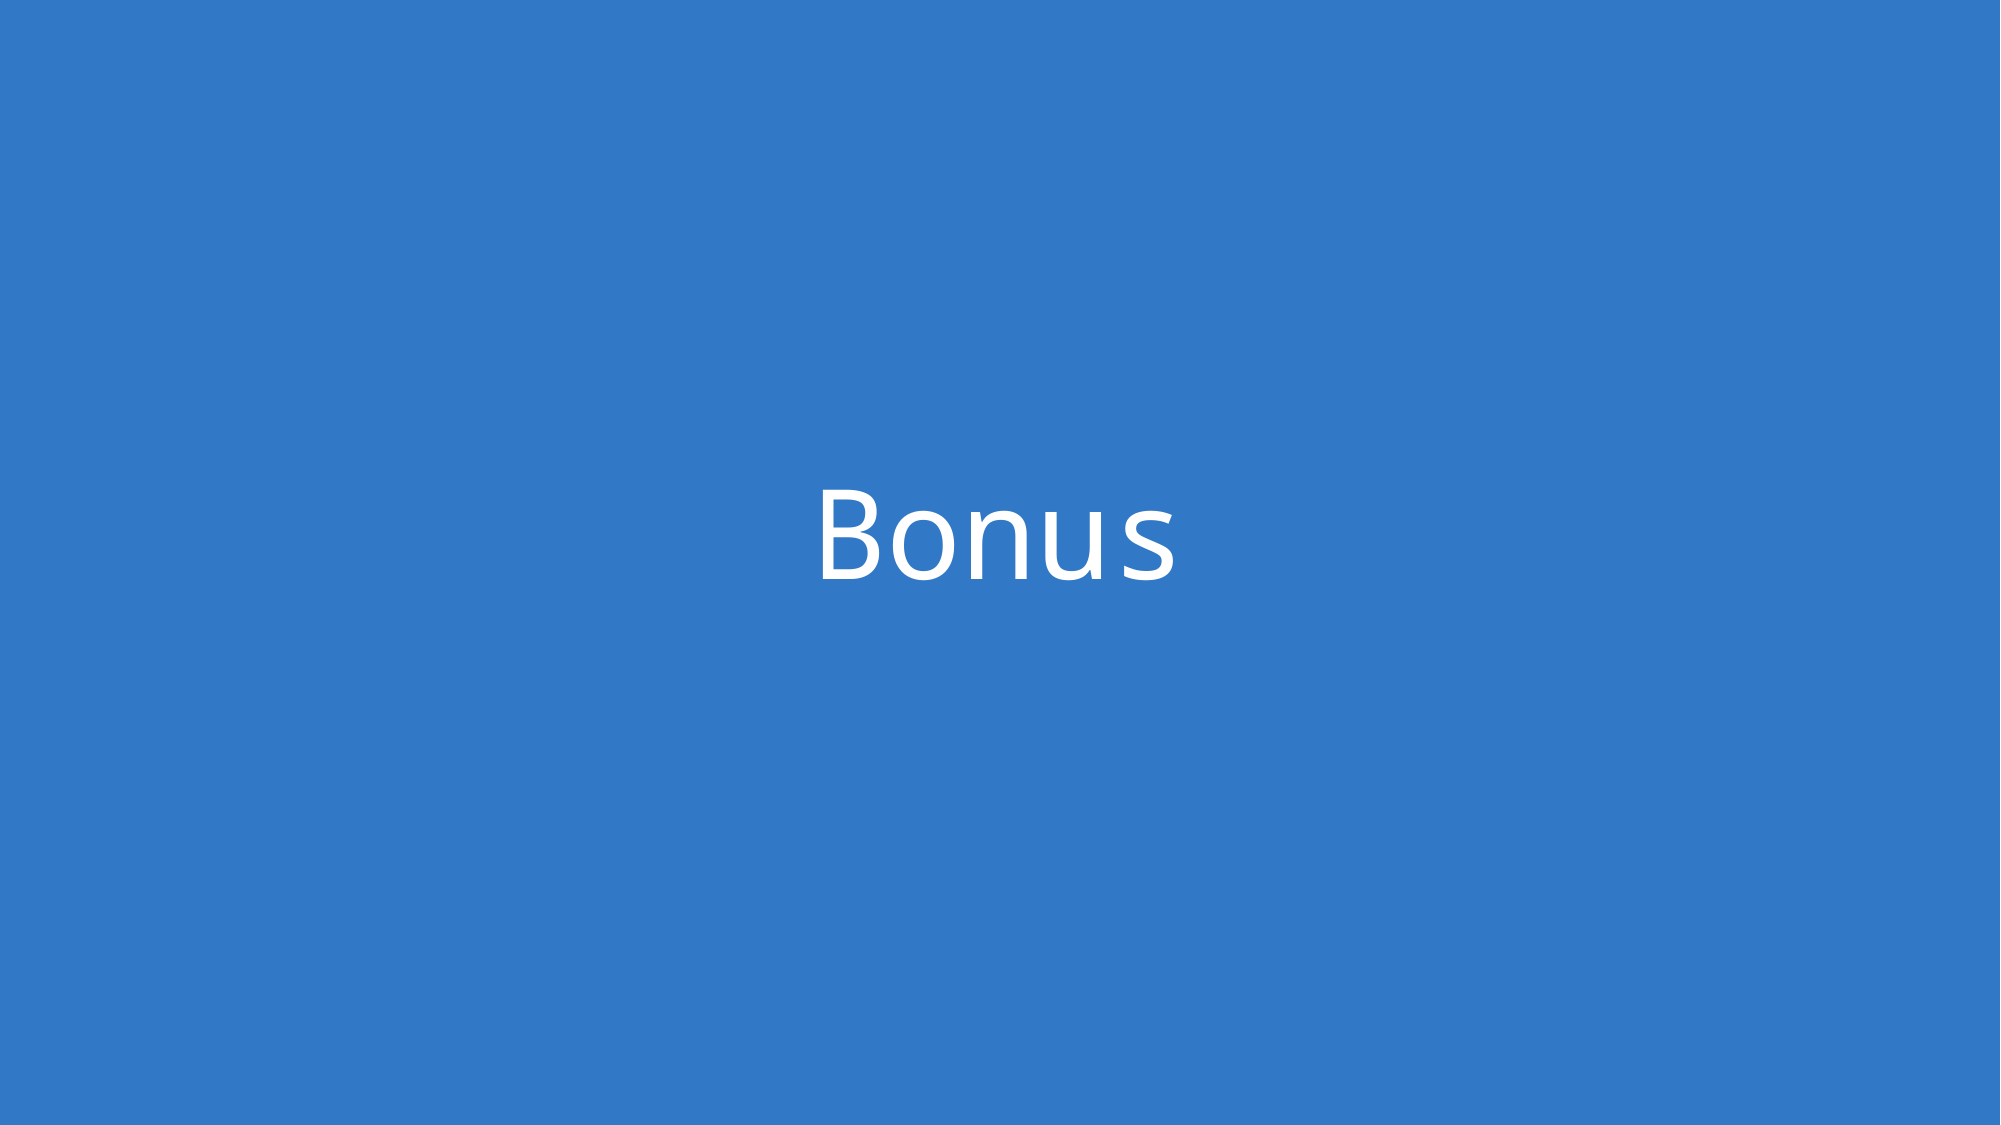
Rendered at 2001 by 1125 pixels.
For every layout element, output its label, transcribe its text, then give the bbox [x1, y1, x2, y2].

title Bonus [136, 60, 1862, 999]
